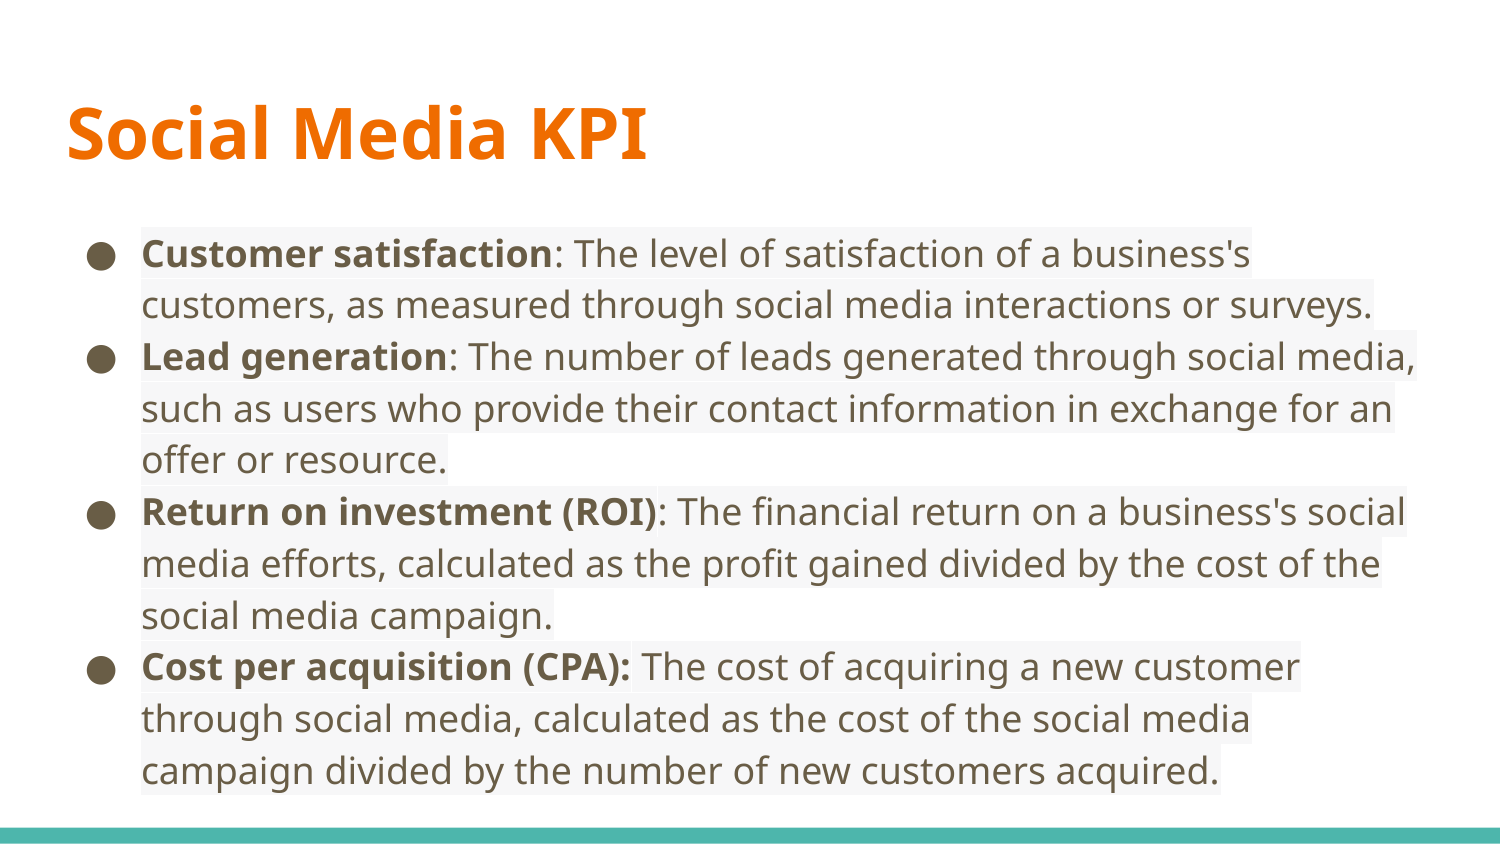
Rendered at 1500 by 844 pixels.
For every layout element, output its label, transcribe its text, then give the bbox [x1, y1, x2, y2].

title Social Media KPI [51, 72, 1449, 189]
list Customer satisfaction: The level of satisfaction of a business's customers, as measured through social media interactions or surveys. Lead generation: The number of leads generated through social media, such as users who provide their contact information in exchange for an offer or resource. Return on investment (ROI): The financial return on a business's social media efforts, calculated as the profit gained divided by the cost of the social media campaign. Cost per acquisition (CPA): The cost of acquiring a new customer through social media, calculated as the cost of the social media campaign divided by the number of new customers acquired. [51, 207, 1449, 750]
